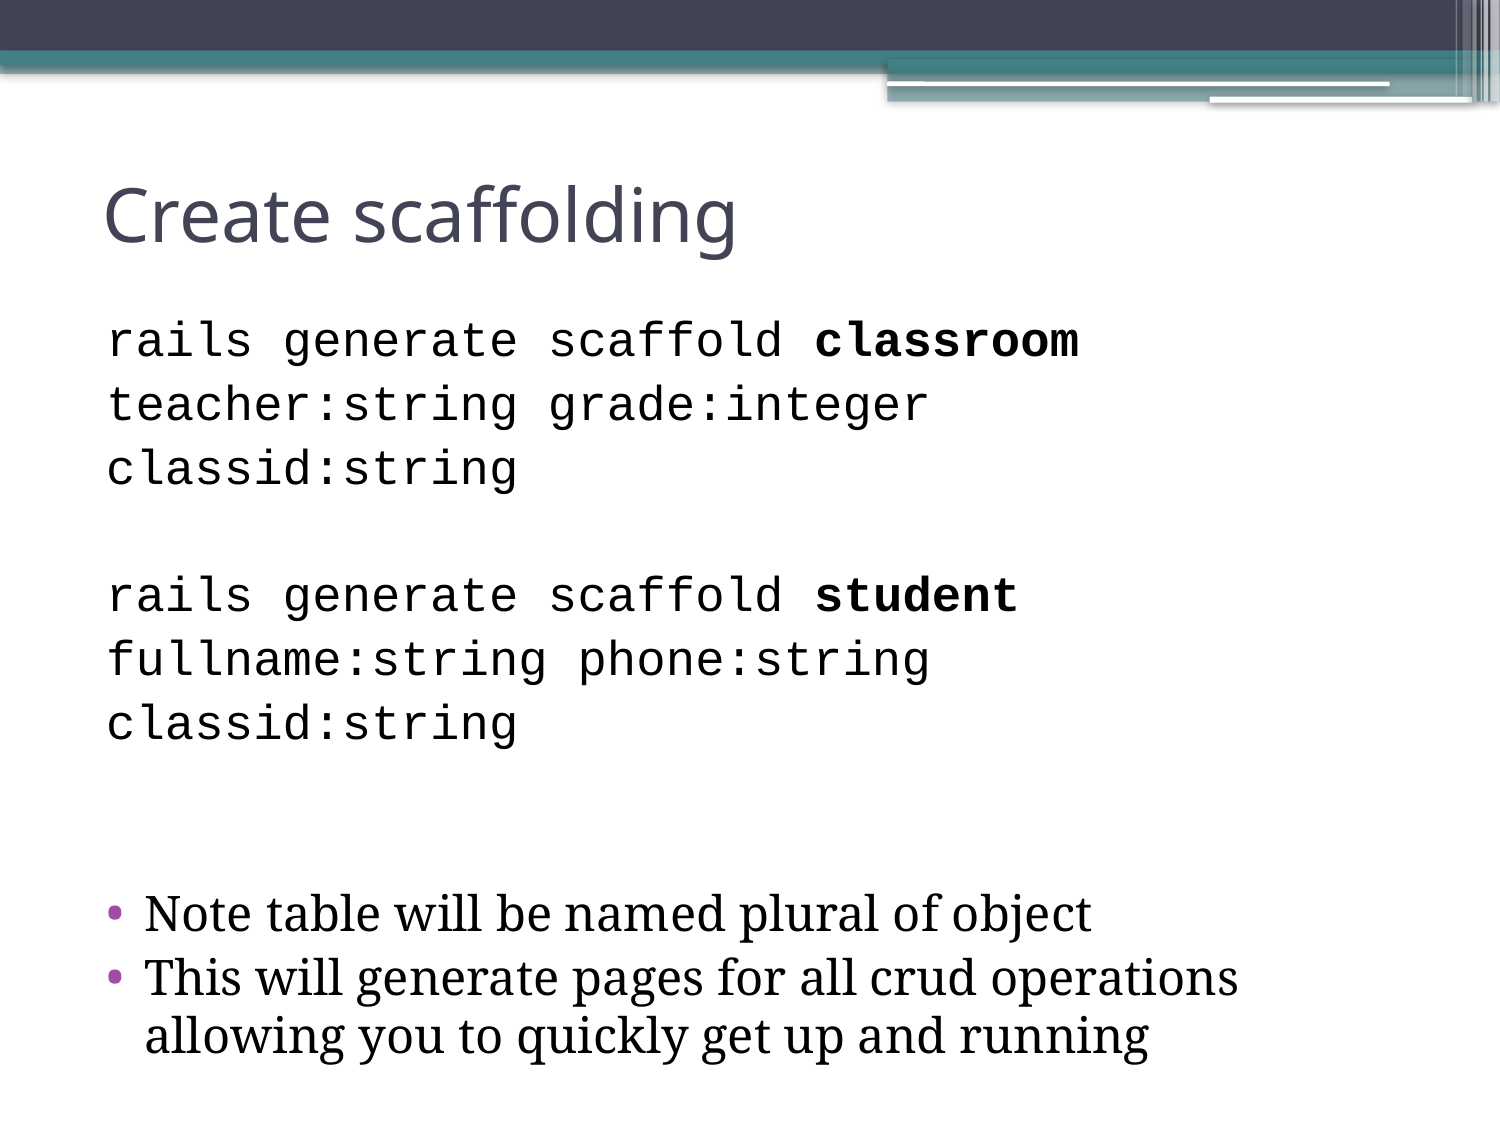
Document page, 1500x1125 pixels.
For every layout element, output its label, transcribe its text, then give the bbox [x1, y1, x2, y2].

list rails generate scaffold classroom teacher:string grade:integer classid:string rails generate scaffold student fullname:string phone:string classid:string Note table will be named plural of object This will generate pages for all crud operations allowing you to quickly get up and running [75, 299, 1425, 1079]
title Create scaffolding [87, 125, 1438, 300]
